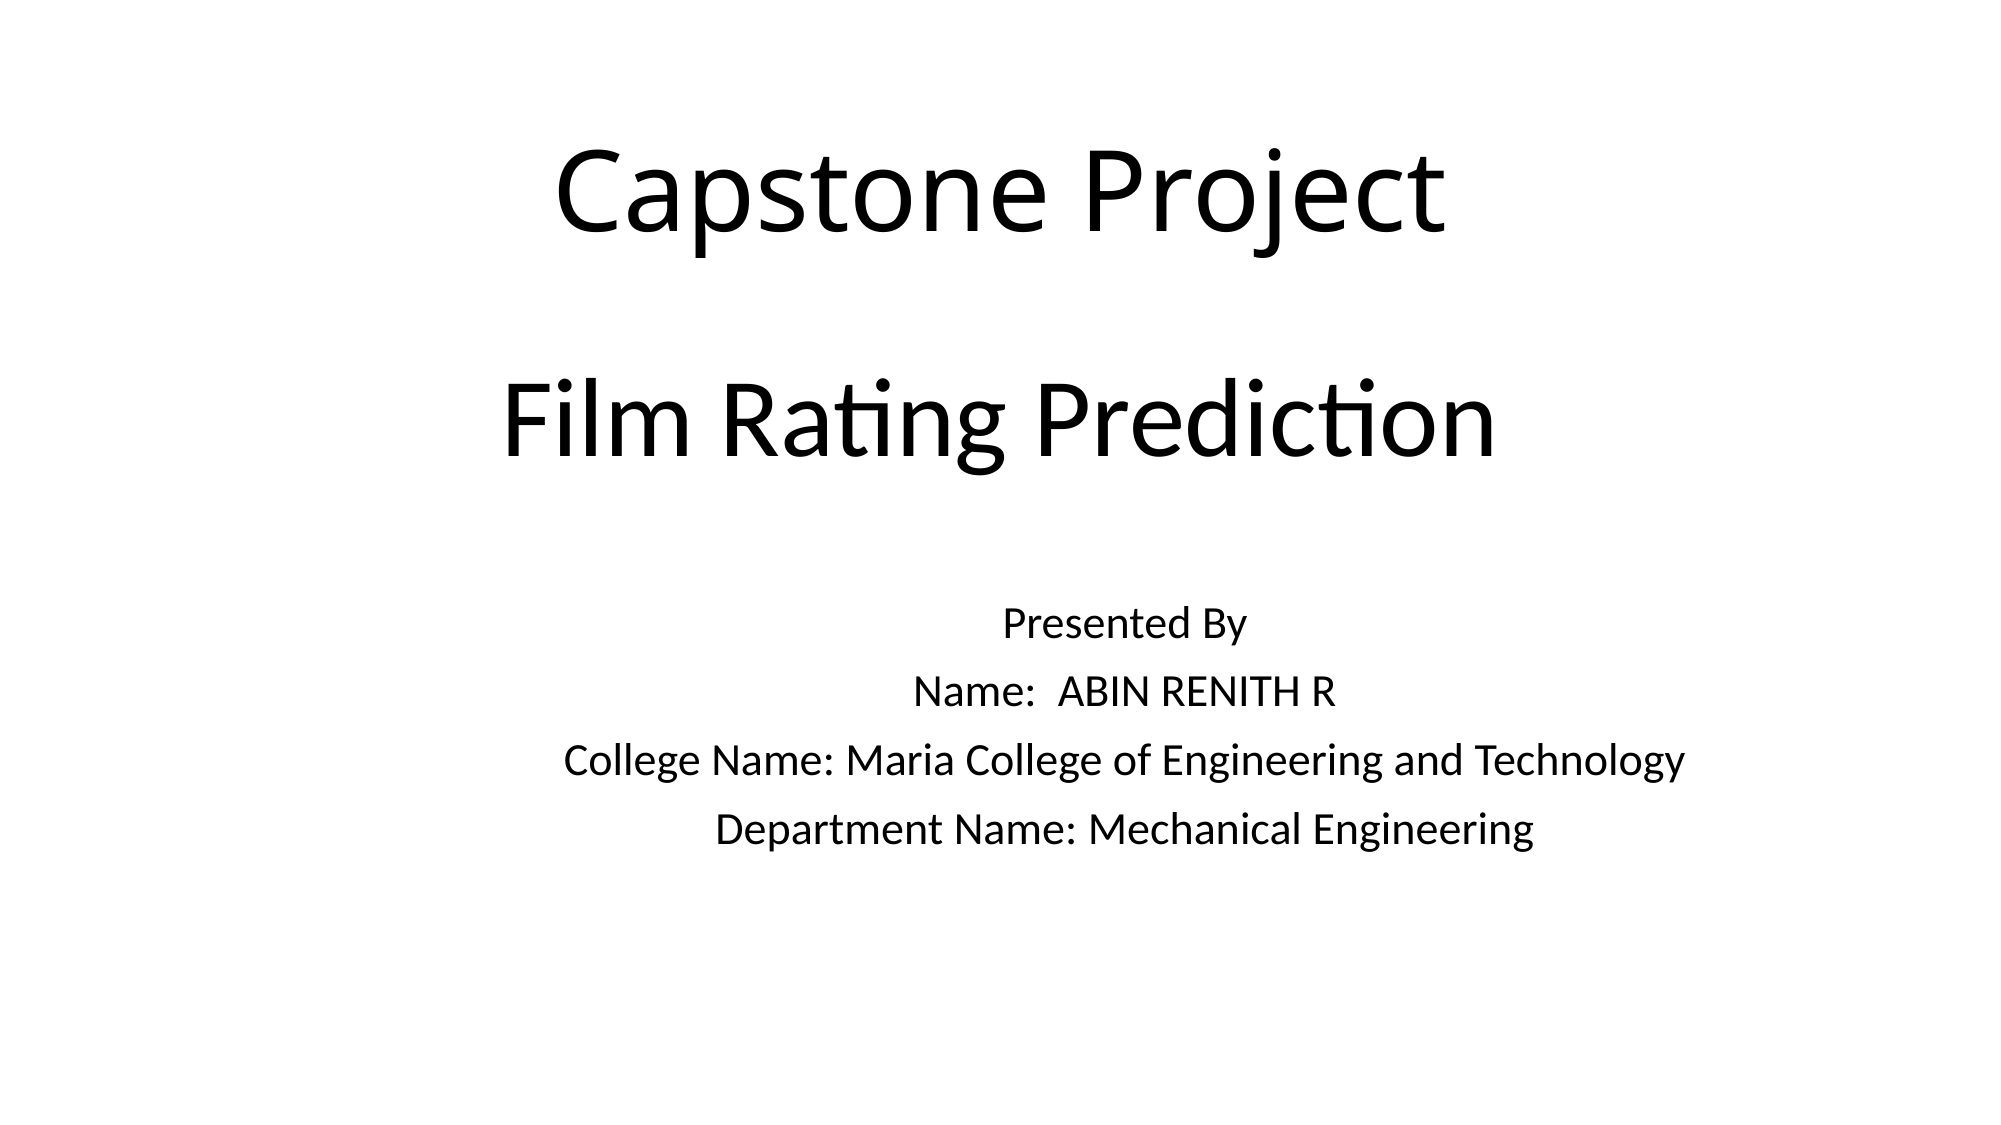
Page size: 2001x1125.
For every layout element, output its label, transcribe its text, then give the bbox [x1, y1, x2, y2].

title Capstone Project [249, 125, 1750, 263]
subtitle Presented By Name: ABIN RENITH R College Name: Maria College of Engineering and Technology Department Name: Mechanical Engineering [249, 590, 2000, 863]
text_box Film Rating Prediction [486, 336, 1514, 487]
